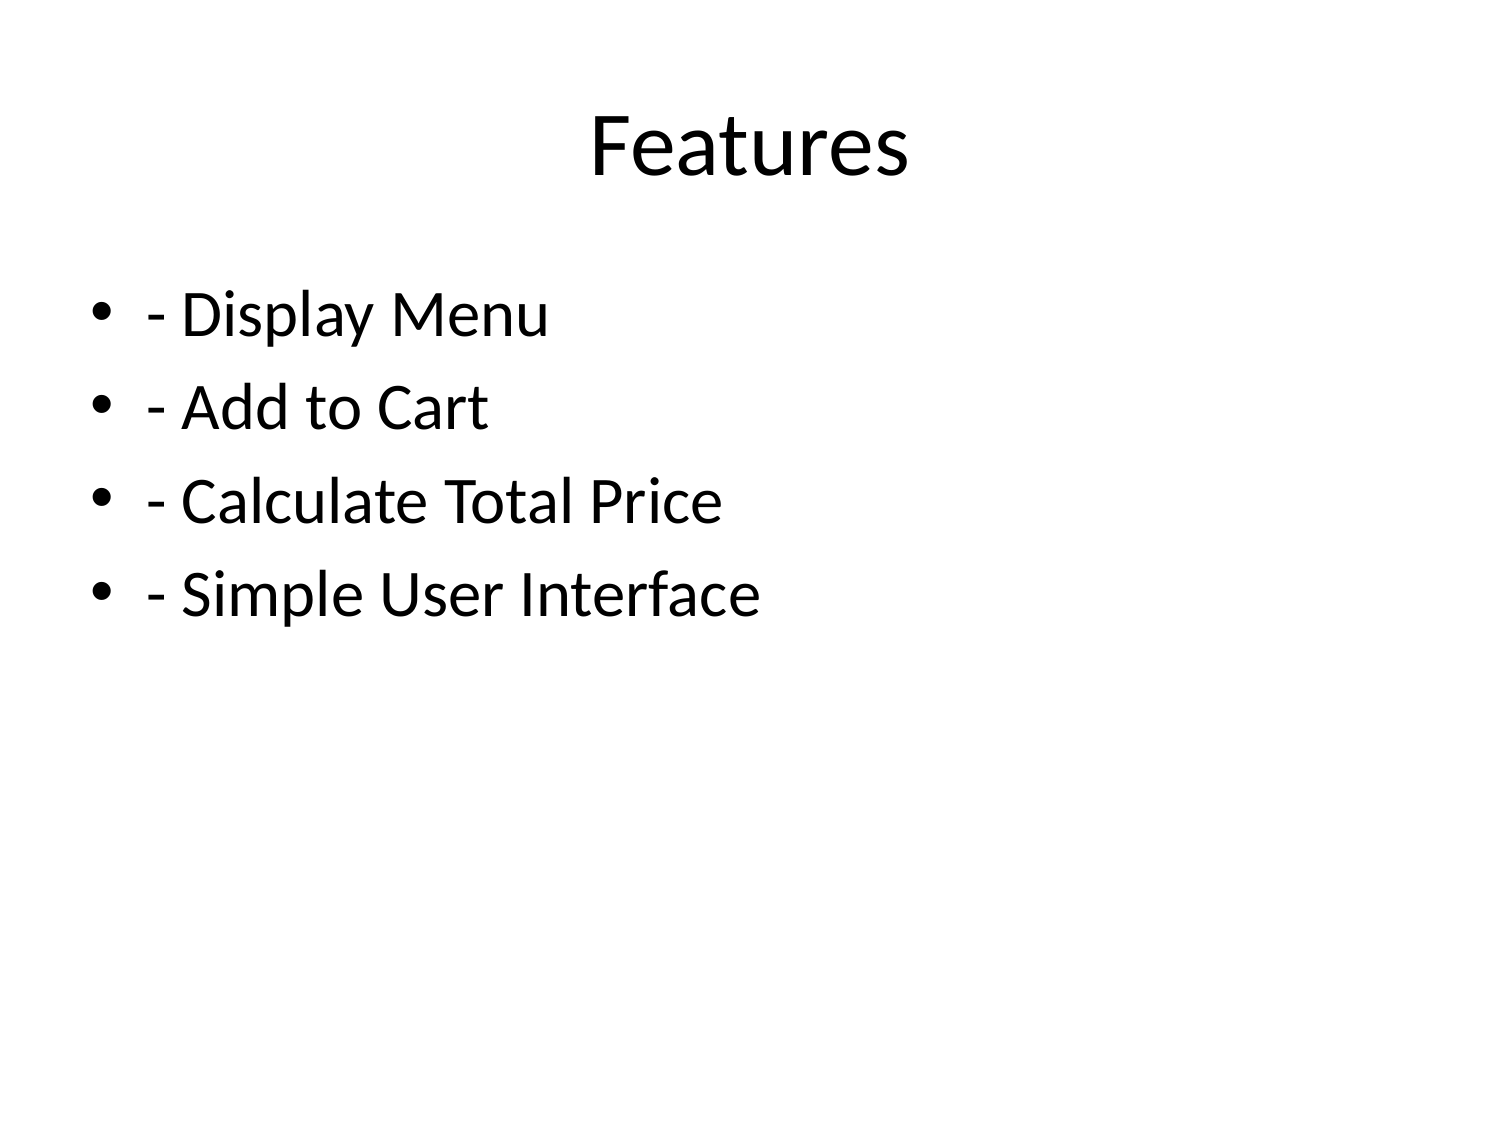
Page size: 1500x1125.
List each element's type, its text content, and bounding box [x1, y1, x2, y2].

list - Display Menu - Add to Cart - Calculate Total Price - Simple User Interface [75, 262, 1425, 1005]
title Features [75, 45, 1425, 233]
